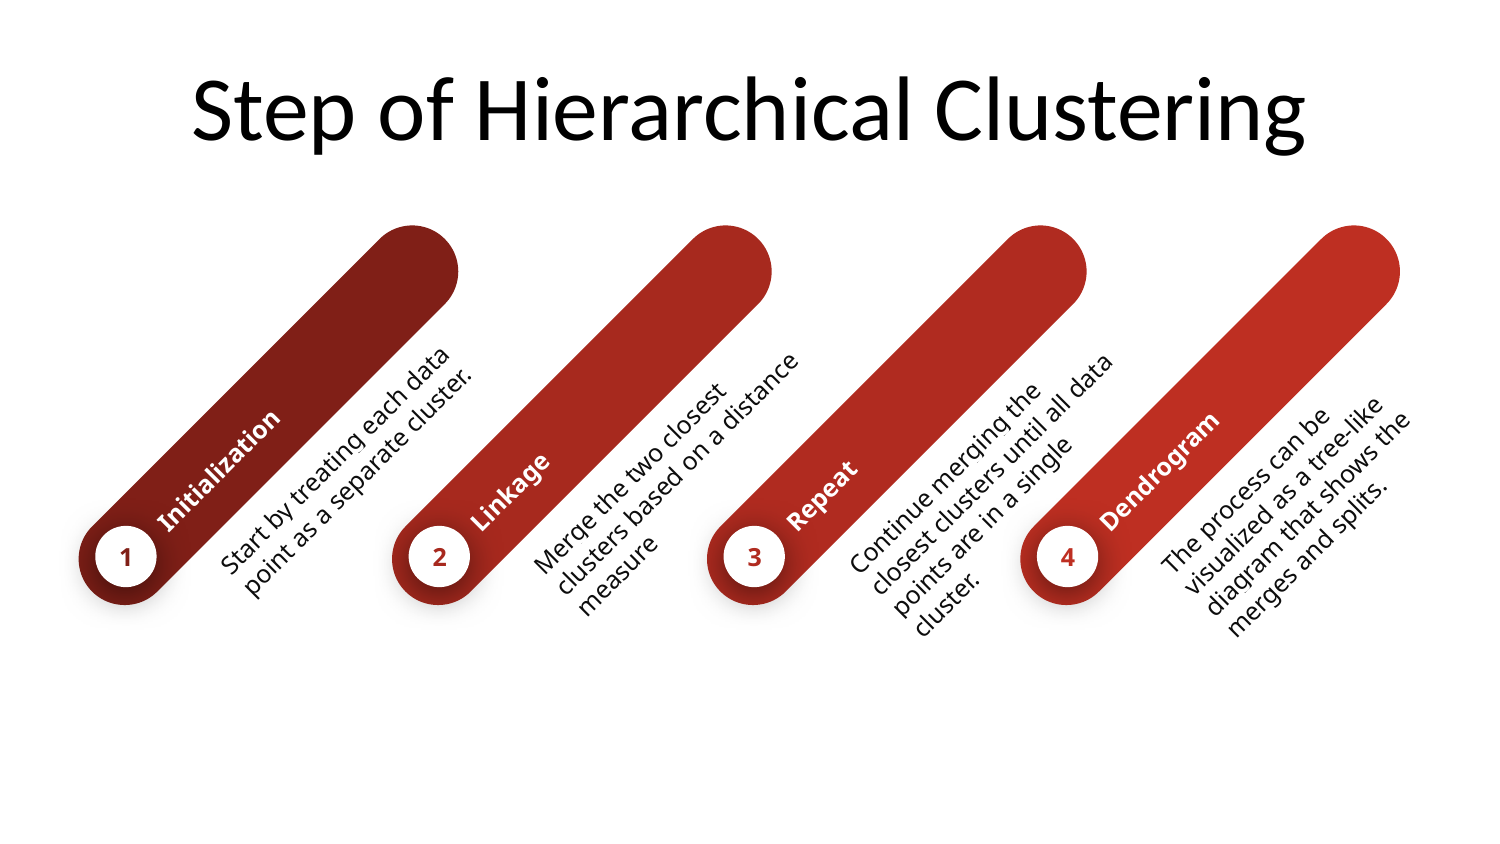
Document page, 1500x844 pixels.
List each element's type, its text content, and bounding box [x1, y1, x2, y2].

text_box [59, 206, 370, 625]
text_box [1001, 206, 1449, 625]
title Step of Hierarchical Clustering [75, 33, 1425, 175]
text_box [687, 206, 999, 625]
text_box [372, 206, 685, 625]
